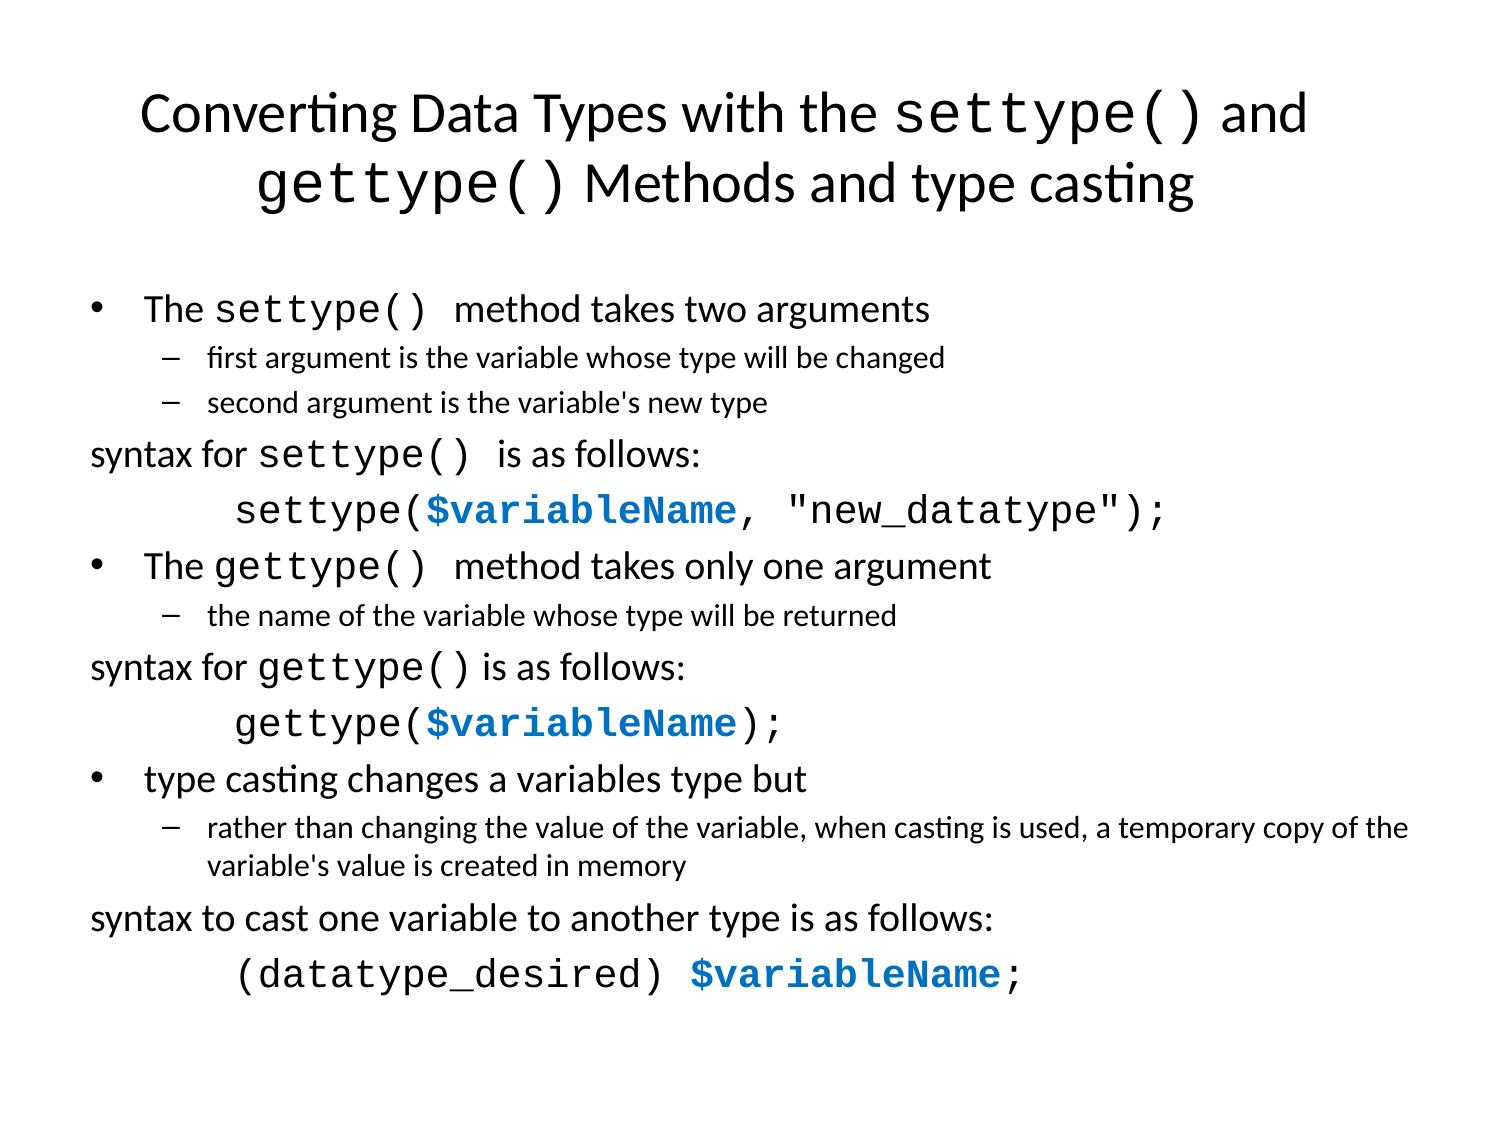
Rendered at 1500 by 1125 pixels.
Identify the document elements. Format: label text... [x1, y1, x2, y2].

title Converting Data Types with the settype() and gettype() Methods and type casting [50, 50, 1400, 238]
list The settype() method takes two arguments first argument is the variable whose type will be changed second argument is the variable's new type syntax for settype() is as follows: settype($variableName, "new_datatype"); The gettype() method takes only one argument the name of the variable whose type will be returned syntax for gettype() is as follows: gettype($variableName); type casting changes a variables type but rather than changing the value of the variable, when casting is used, a temporary copy of the variable's value is created in memory syntax to cast one variable to another type is as follows: (datatype_desired) $variableName; [75, 275, 1425, 1005]
